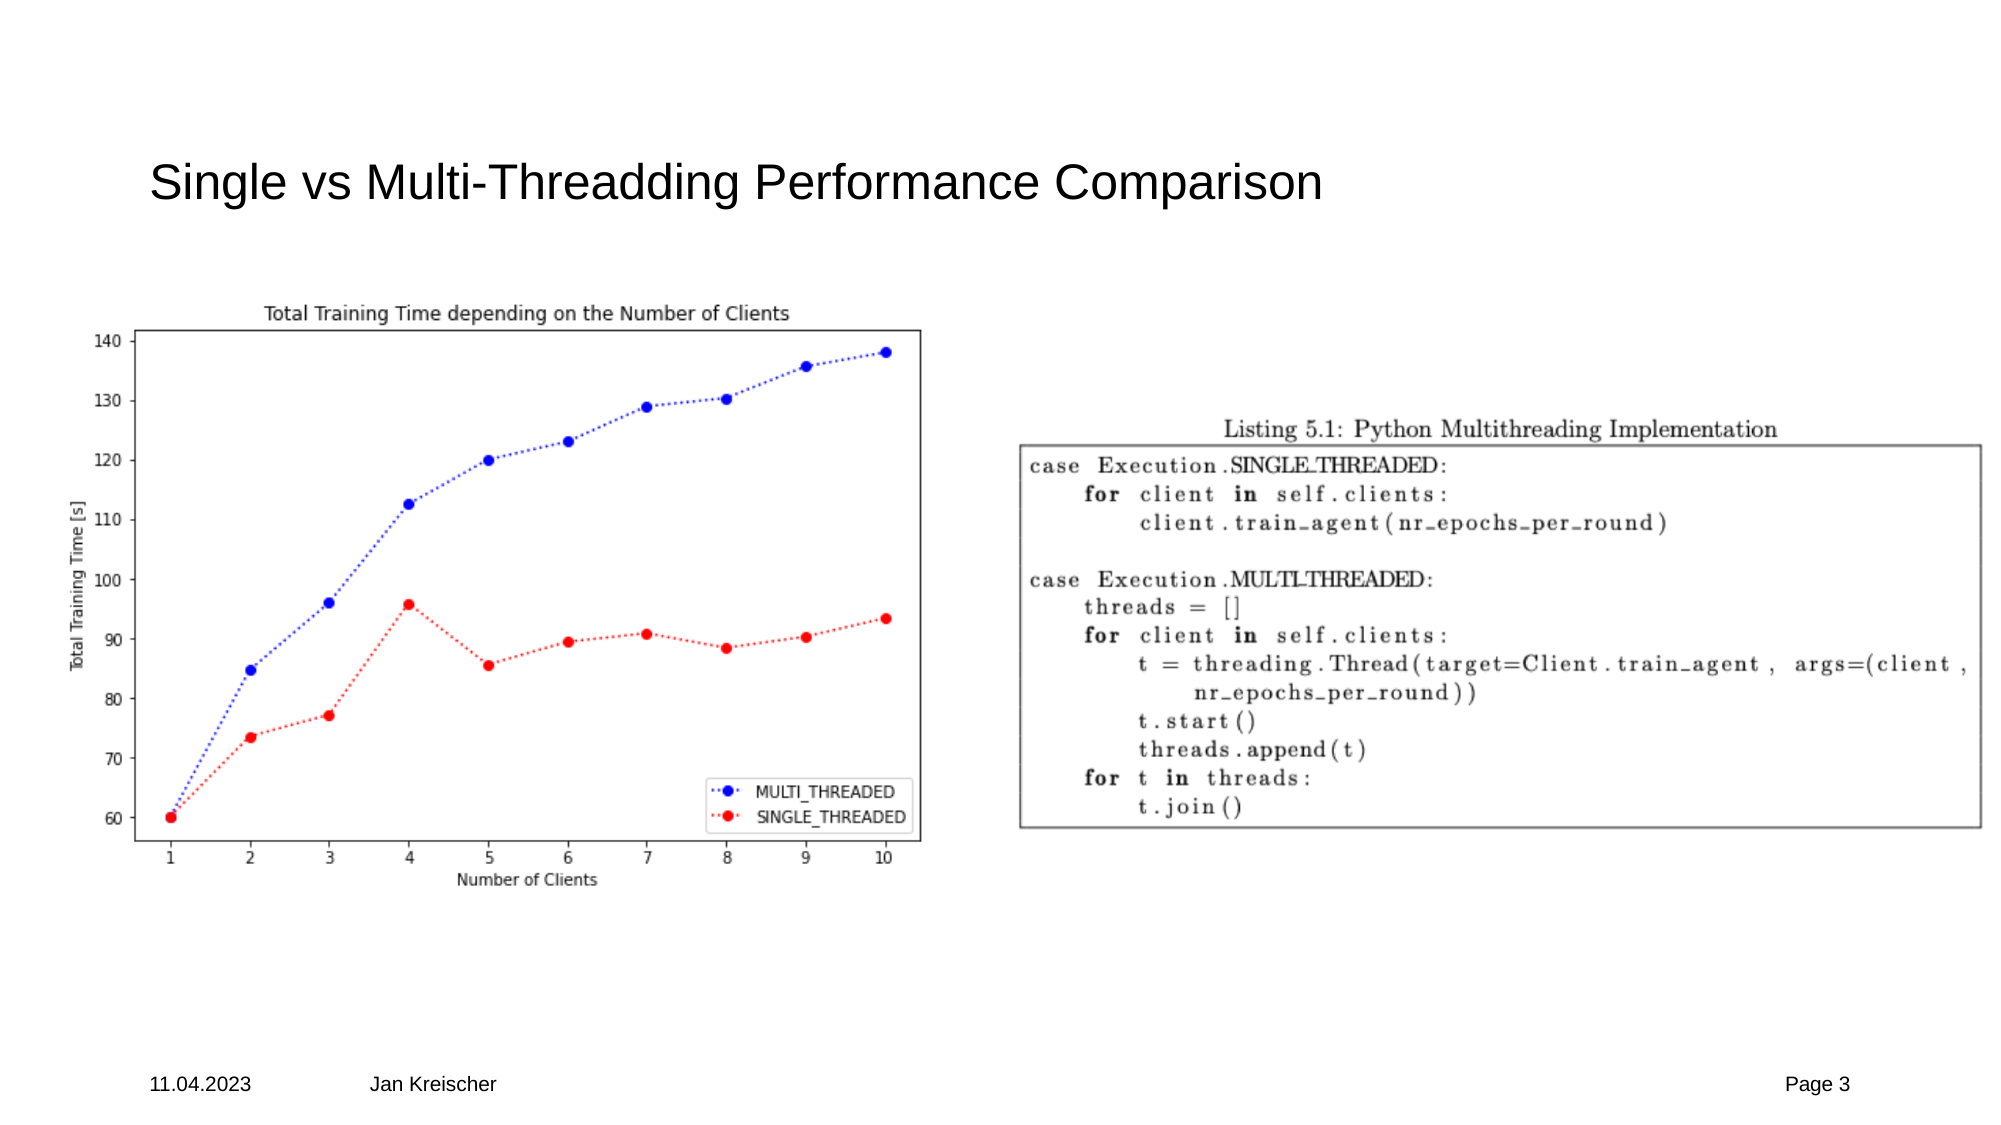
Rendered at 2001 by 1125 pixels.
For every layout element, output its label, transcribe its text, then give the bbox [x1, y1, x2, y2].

footer Jan Kreischer [369, 1070, 1520, 1106]
title Single vs Multi-Threadding Performance Comparison [149, 134, 1851, 235]
slide_number Page ‹#› [1714, 1070, 1851, 1106]
picture [1005, 408, 1995, 846]
picture [61, 294, 931, 900]
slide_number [149, 1070, 354, 1106]
